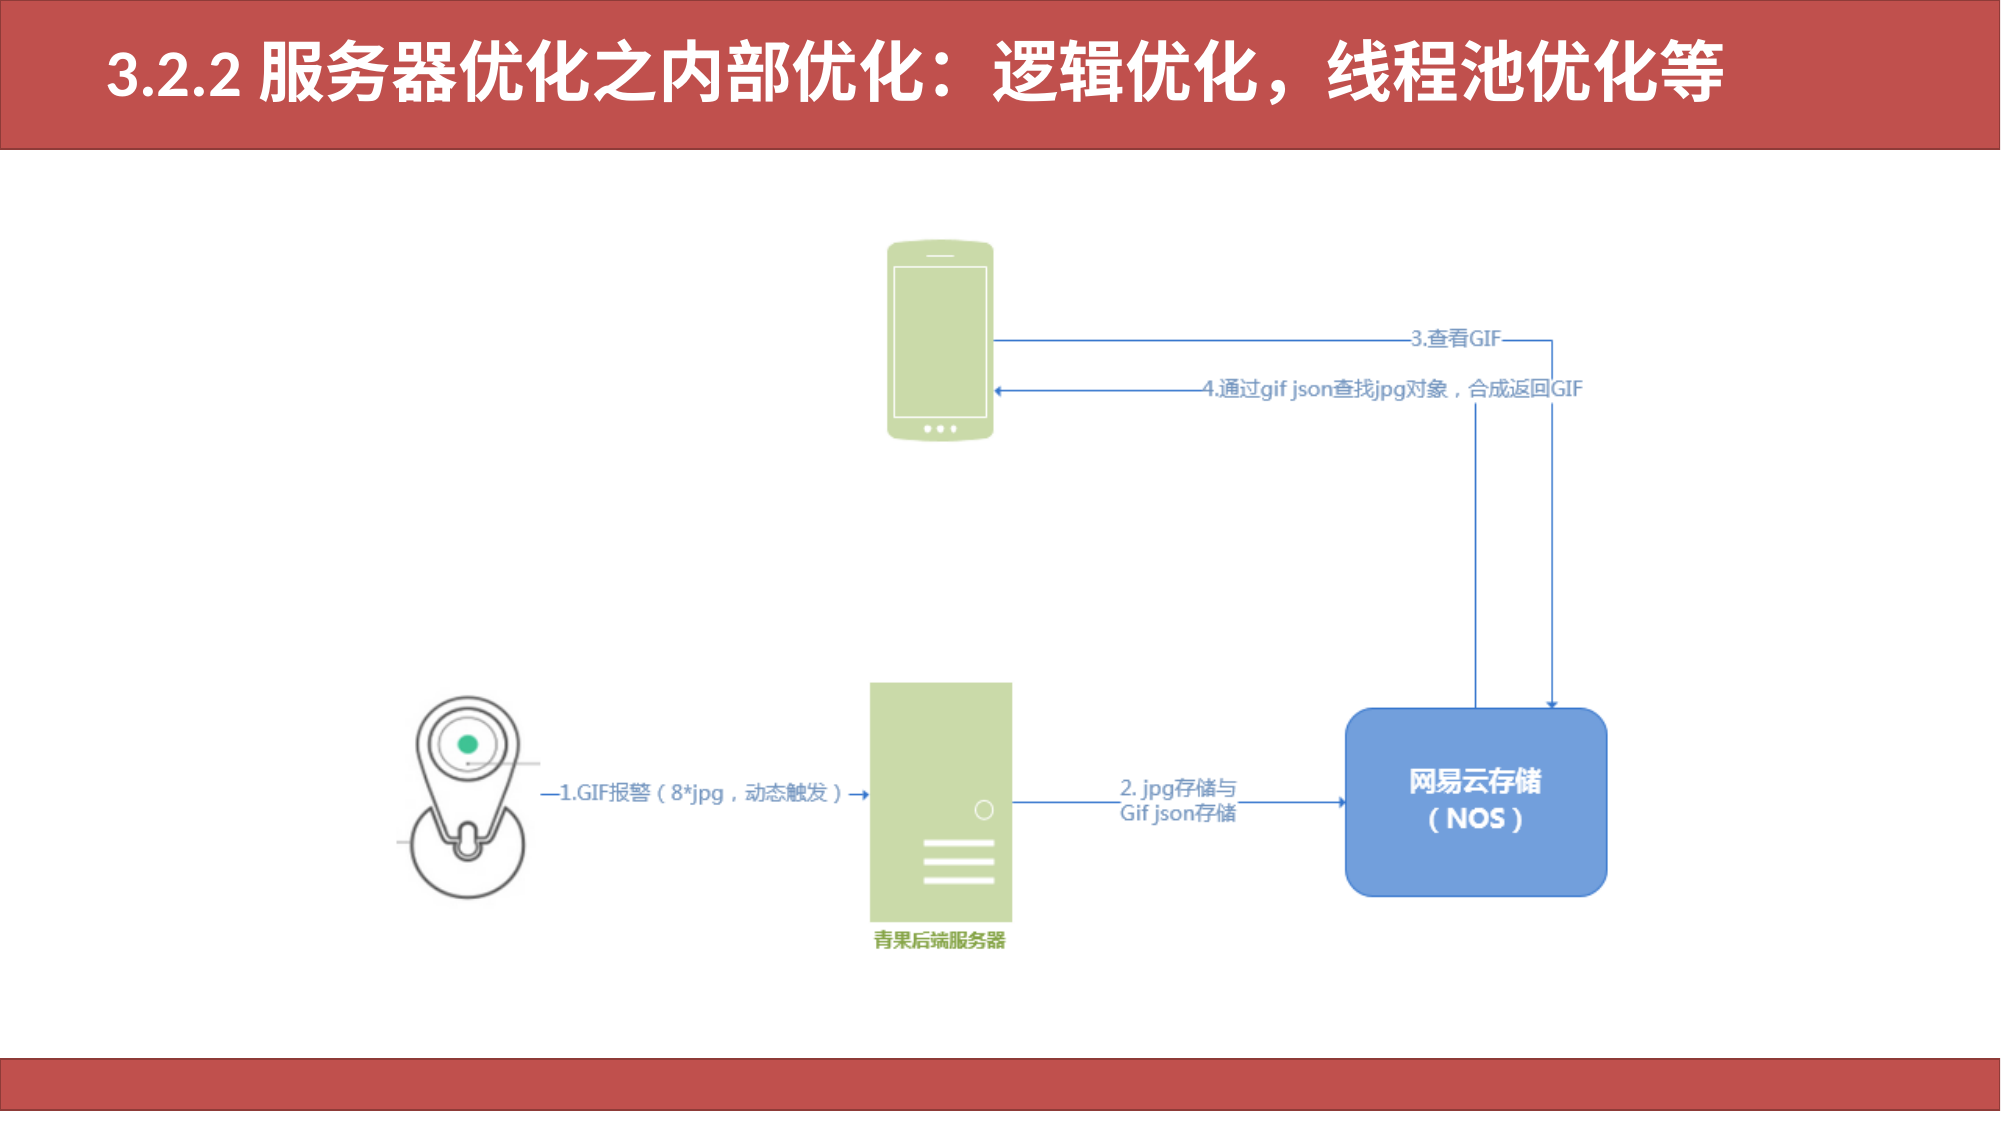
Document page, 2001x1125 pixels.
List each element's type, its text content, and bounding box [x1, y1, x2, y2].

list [338, 196, 1661, 996]
title 3.2.2服务器优化之内部优化：逻辑优化，线程池优化等 [90, 29, 1816, 120]
